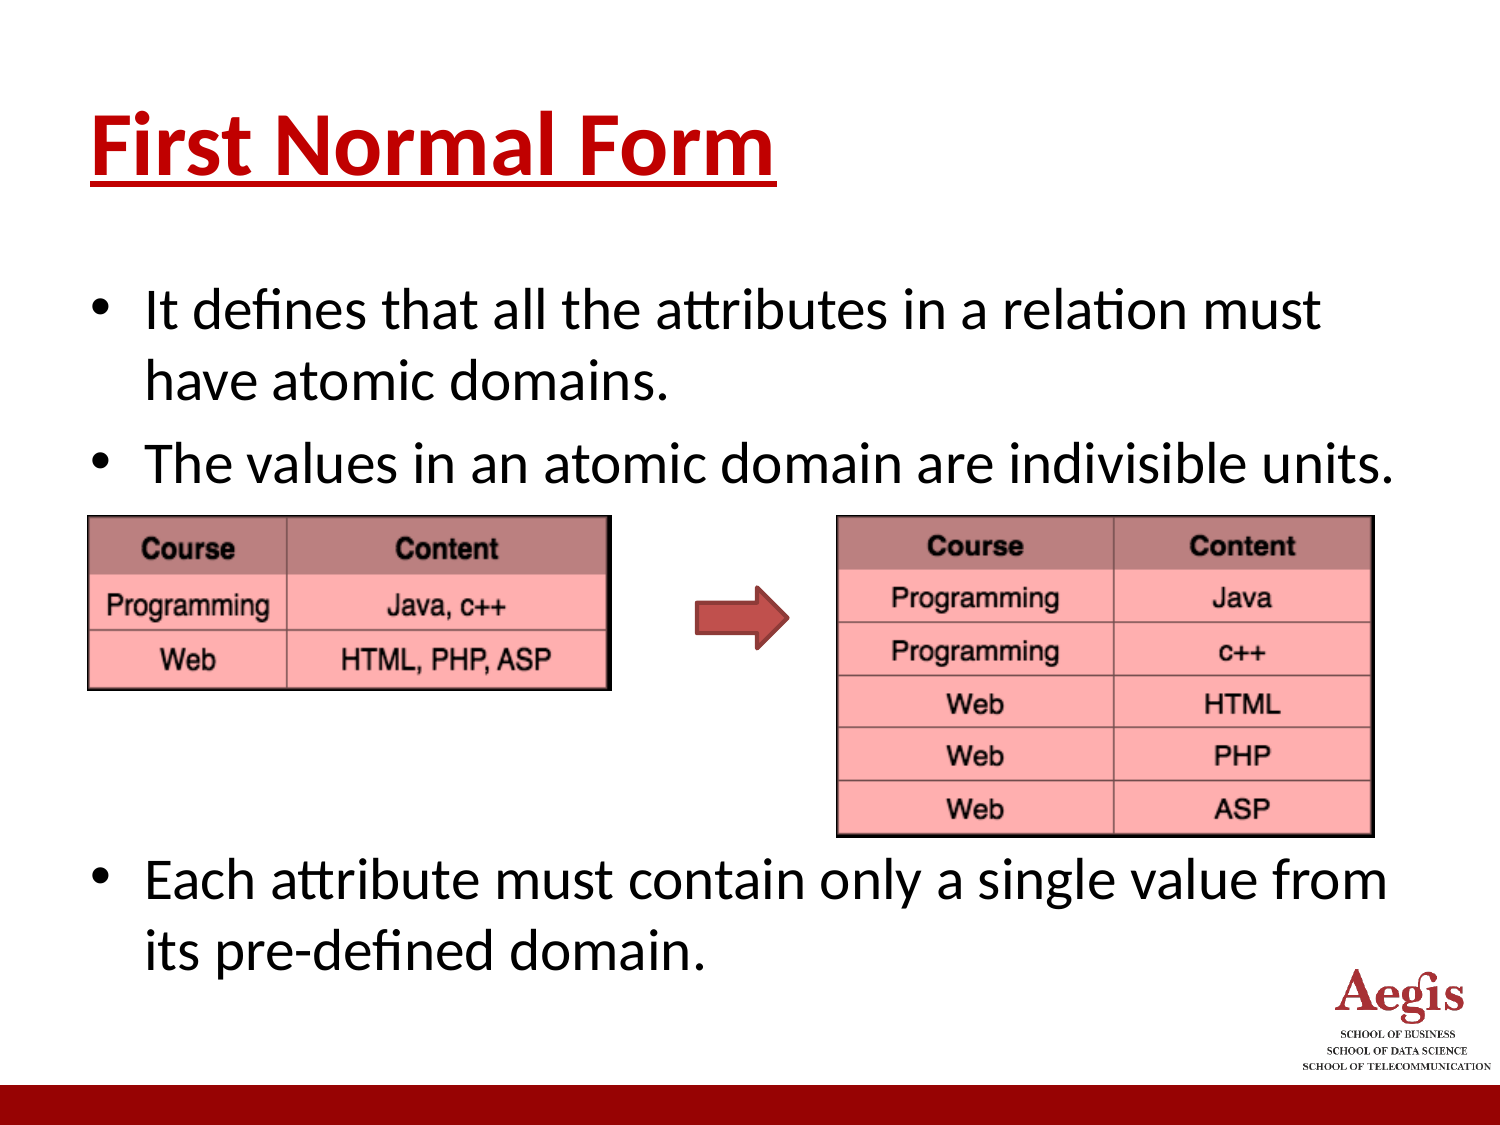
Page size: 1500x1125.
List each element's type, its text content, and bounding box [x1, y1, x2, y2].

text_box [694, 585, 790, 651]
list It defines that all the attributes in a relation must have atomic domains. The values in an atomic domain are indivisible units. Each attribute must contain only a single value from its pre-defined domain. [75, 262, 1425, 1005]
picture [87, 515, 612, 691]
picture [836, 515, 1375, 838]
picture [1303, 969, 1491, 1070]
title First Normal Form [75, 45, 1425, 233]
